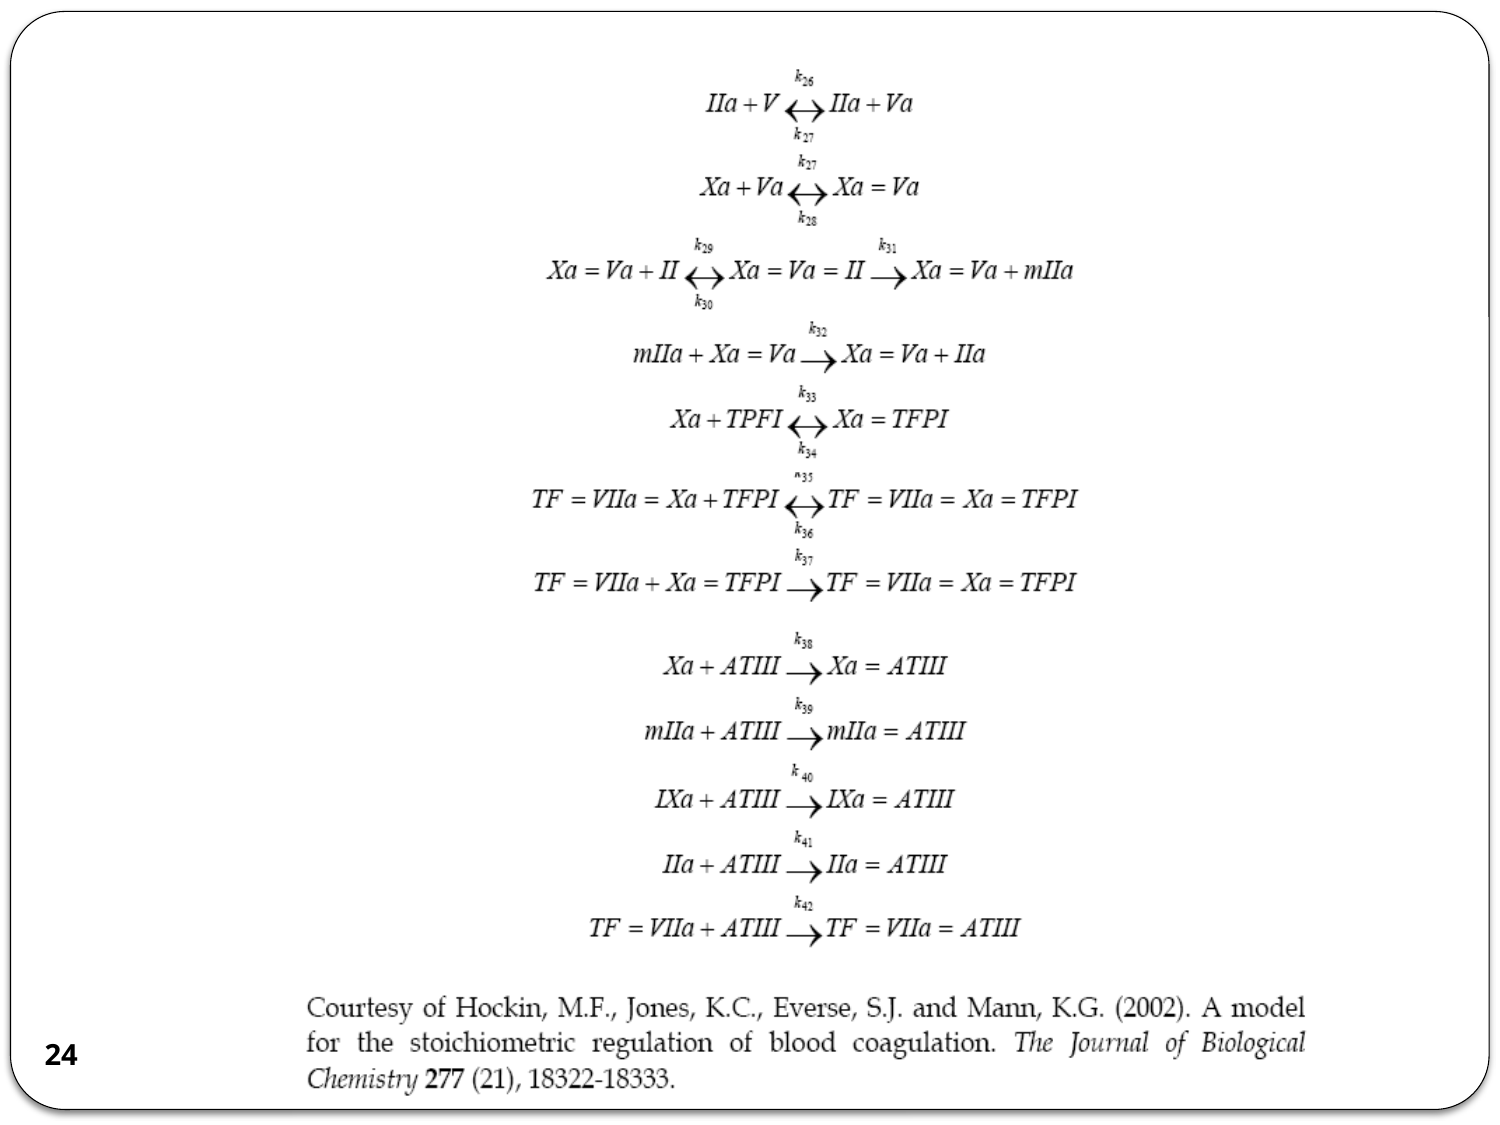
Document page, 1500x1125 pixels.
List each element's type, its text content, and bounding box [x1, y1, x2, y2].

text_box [296, 62, 1313, 1108]
slide_number 24 [23, 1018, 99, 1094]
